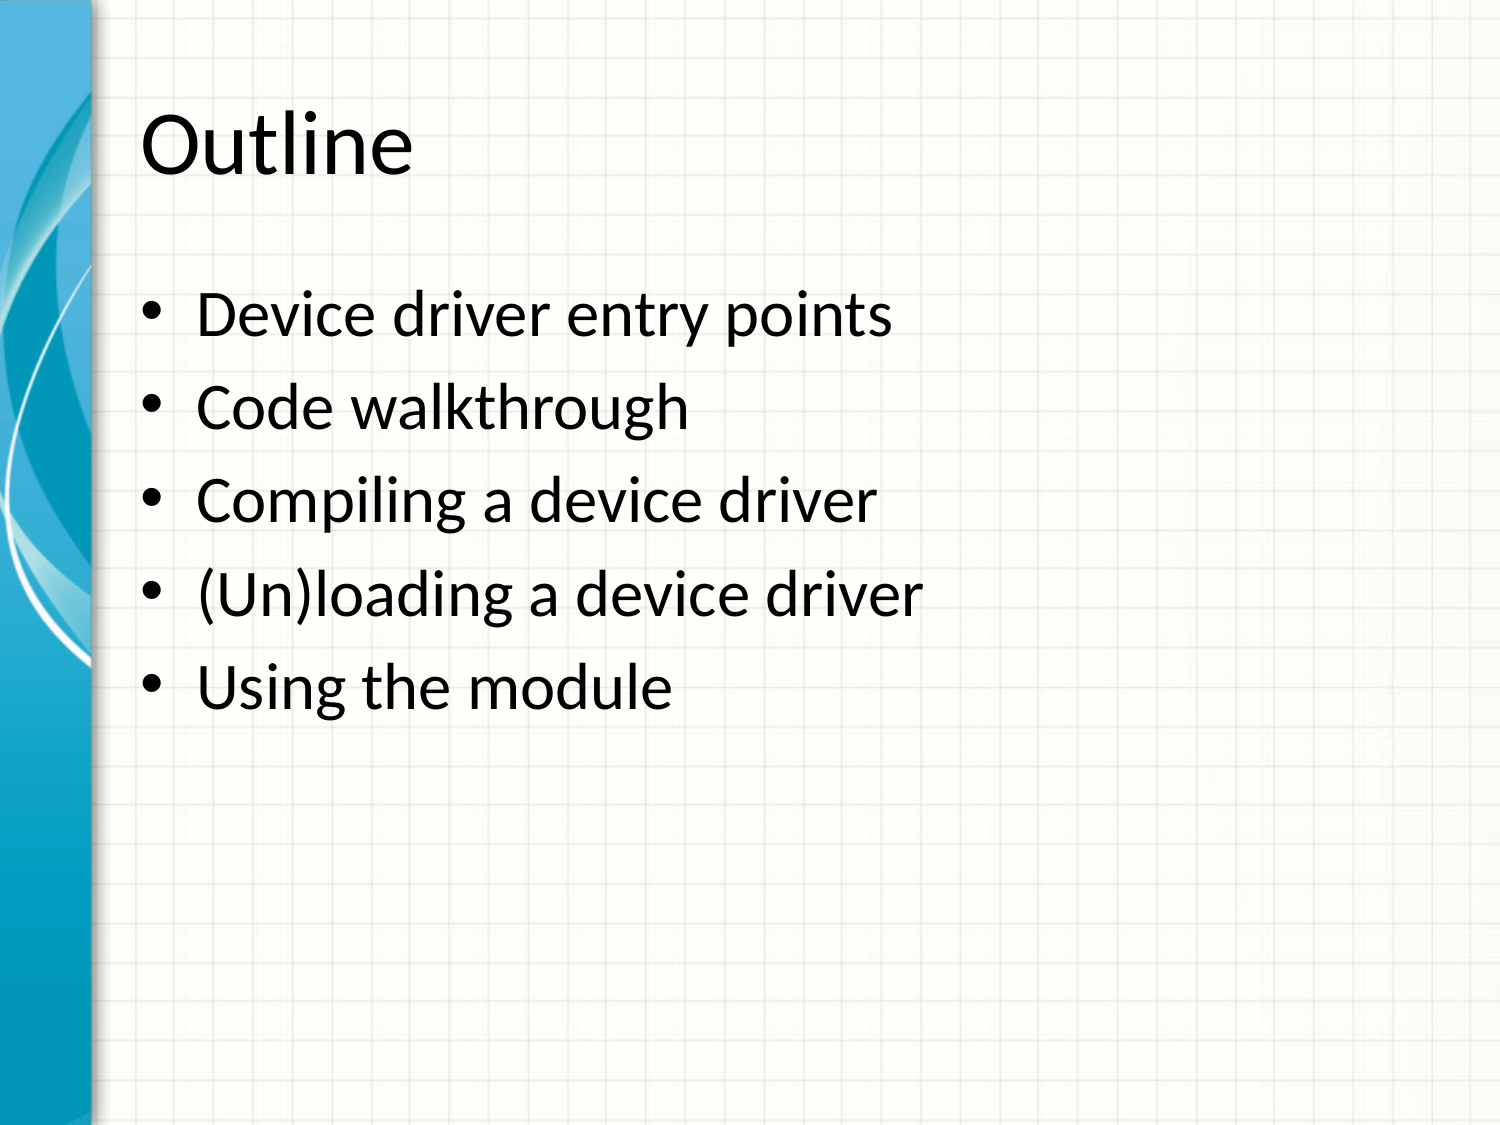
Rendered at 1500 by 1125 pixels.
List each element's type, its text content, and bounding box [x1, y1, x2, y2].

title Outline [125, 44, 1450, 232]
picture [0, 0, 1500, 1125]
list Device driver entry points Code walkthrough Compiling a device driver (Un)loading a device driver Using the module [125, 261, 1450, 967]
